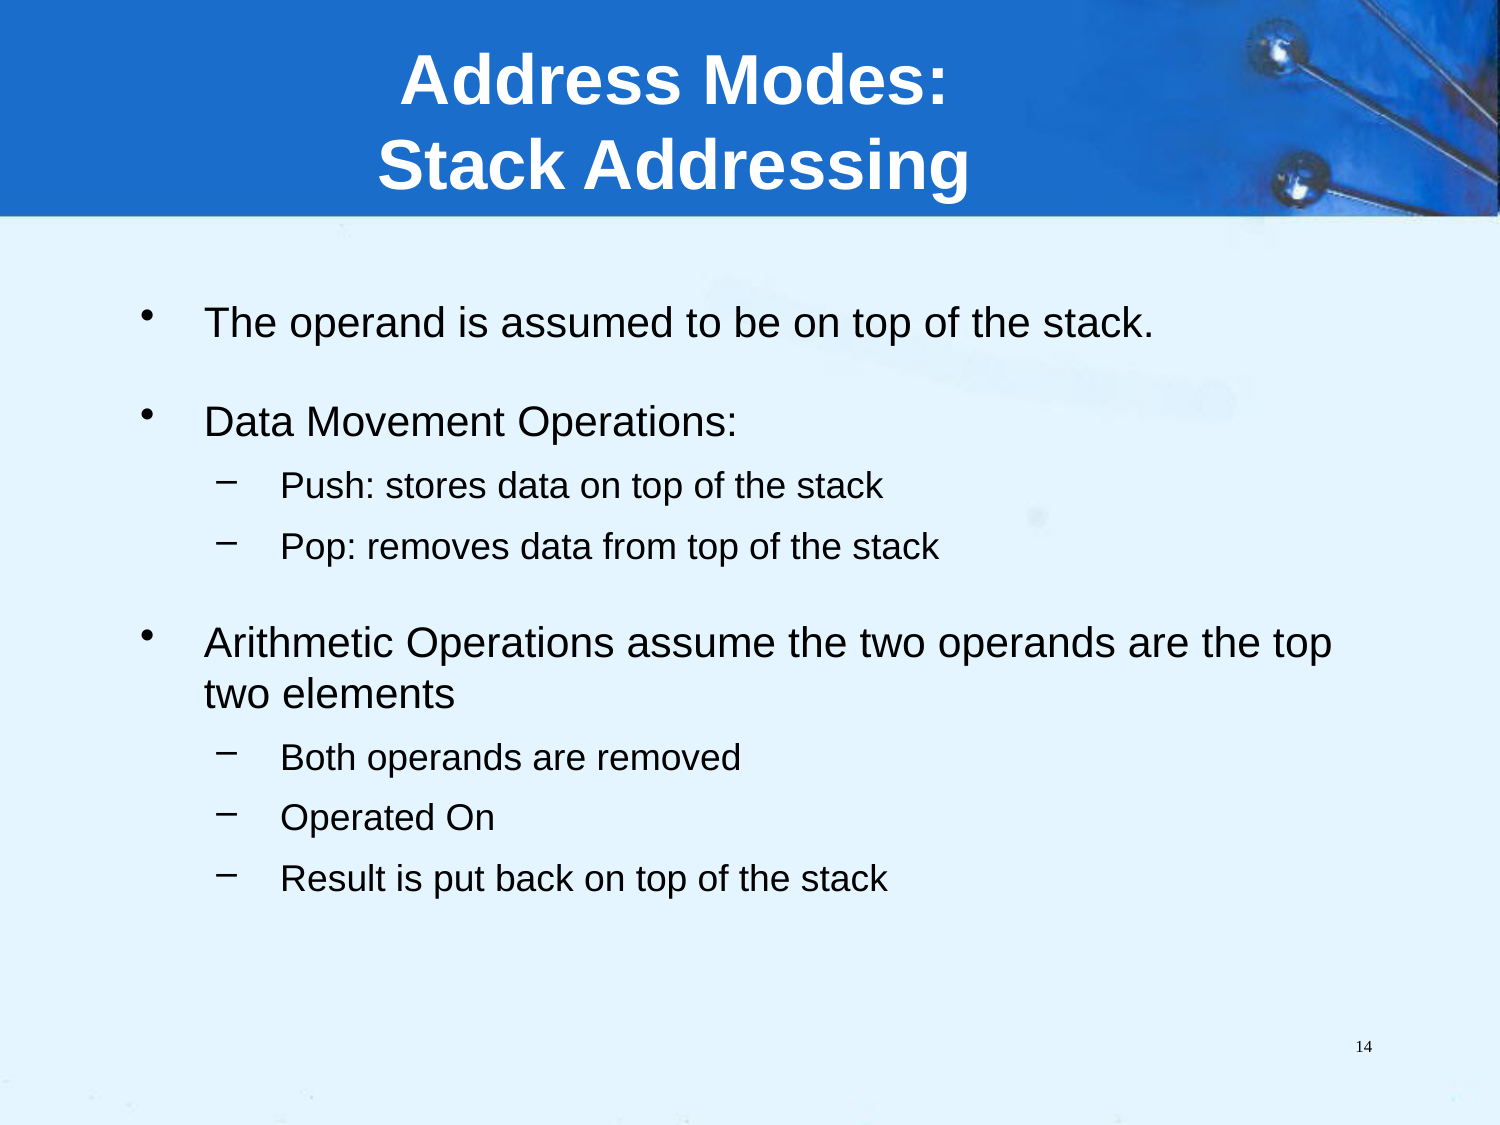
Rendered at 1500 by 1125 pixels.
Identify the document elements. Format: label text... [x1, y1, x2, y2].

title Address Modes: Stack Addressing [112, 37, 1238, 201]
list The operand is assumed to be on top of the stack. Data Movement Operations: Push: stores data on top of the stack Pop: removes data from top of the stack Arithmetic Operations assume the two operands are the top two elements Both operands are removed Operated On Result is put back on top of the stack [124, 287, 1363, 913]
picture [0, 0, 1500, 1125]
slide_number 14 [1074, 1024, 1388, 1101]
